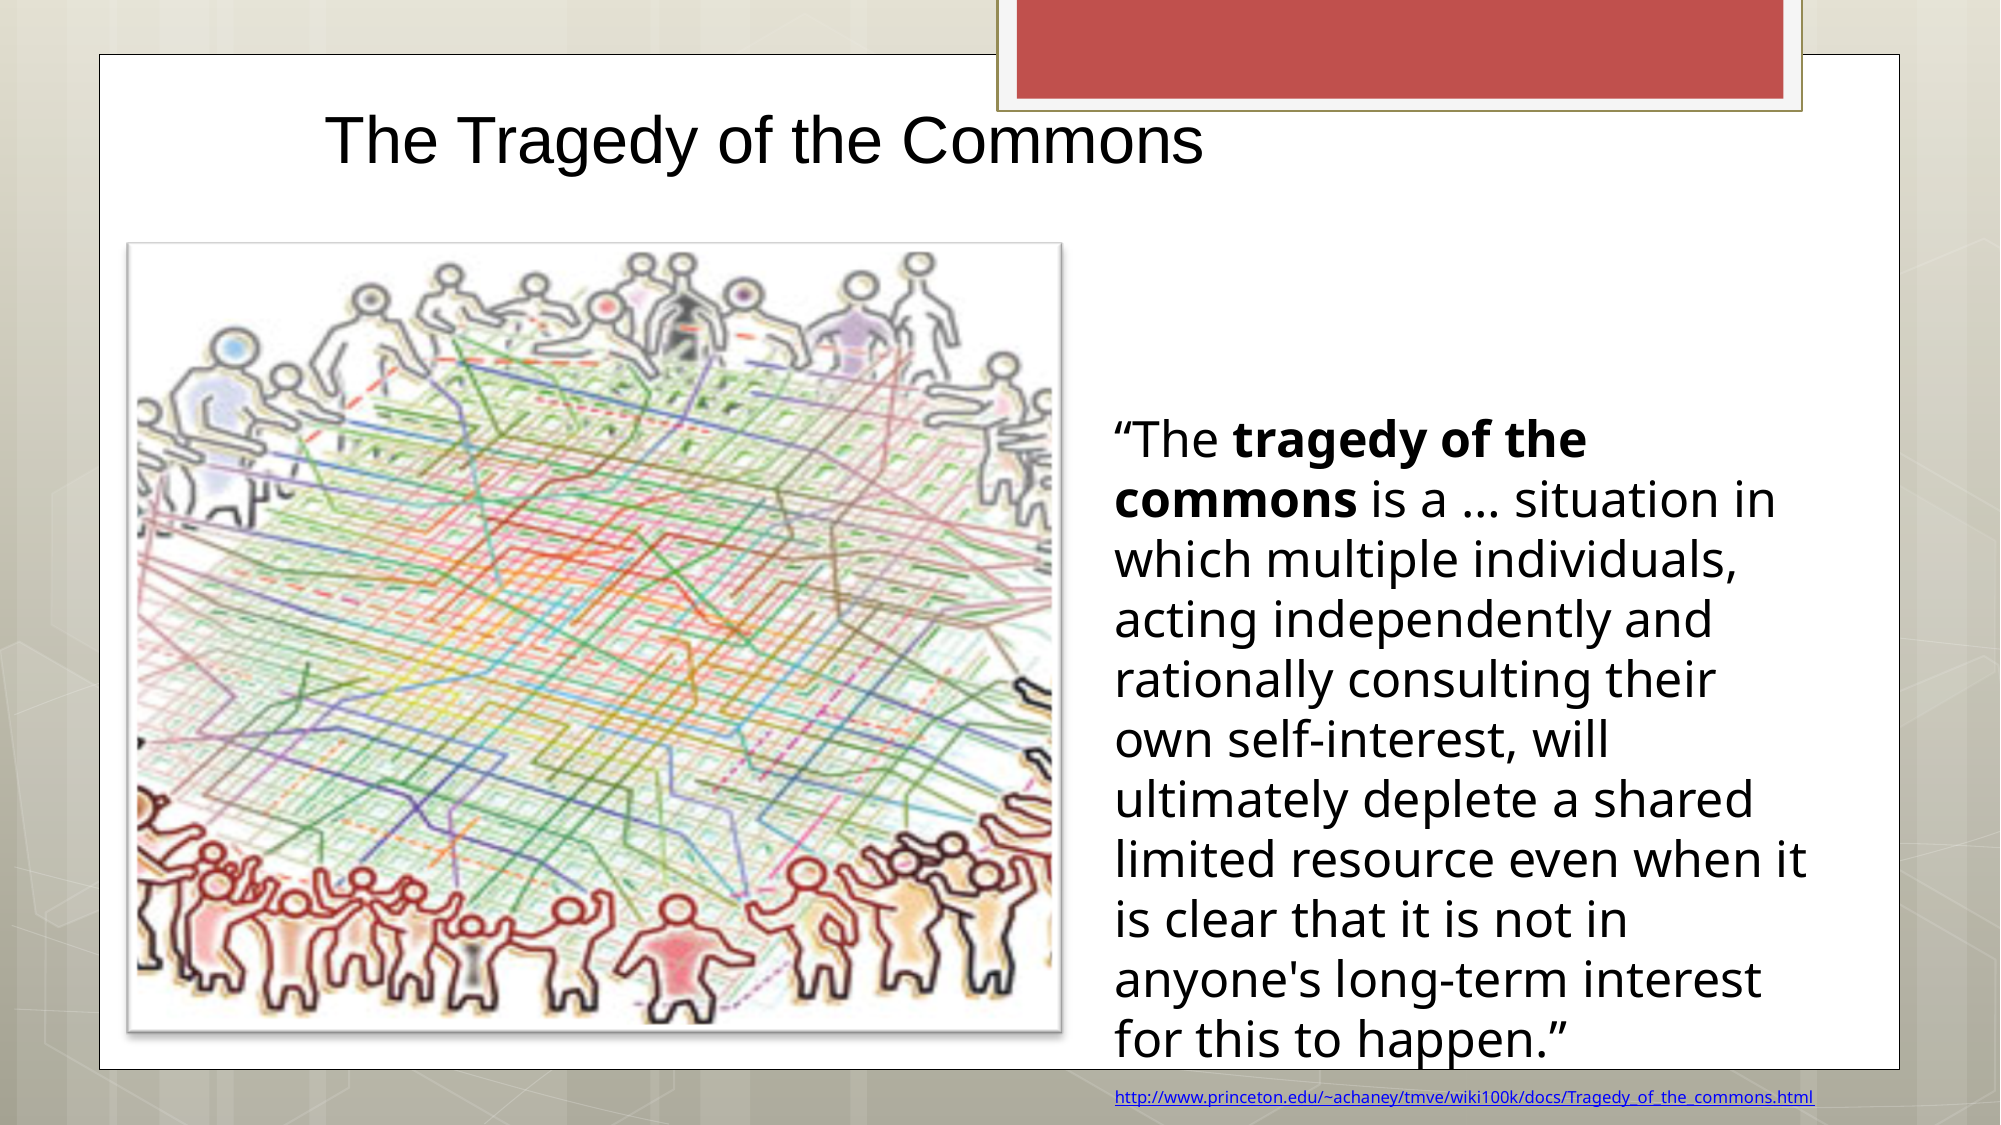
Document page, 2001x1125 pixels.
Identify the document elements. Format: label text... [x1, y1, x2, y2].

text_box The Tragedy of the Commons [324, 51, 1675, 226]
picture [114, 237, 1078, 1051]
text_box “The tragedy of the commons is a … situation in which multiple individuals, acting independently and rationally consulting their own self-interest, will ultimately deplete a shared limited resource even when it is clear that it is not in anyone's long-term interest for this to happen.” http://www.princeton.edu/~achaney/tmve/wiki100k/docs/Tragedy_of_the_commons.html [1099, 399, 1836, 1118]
